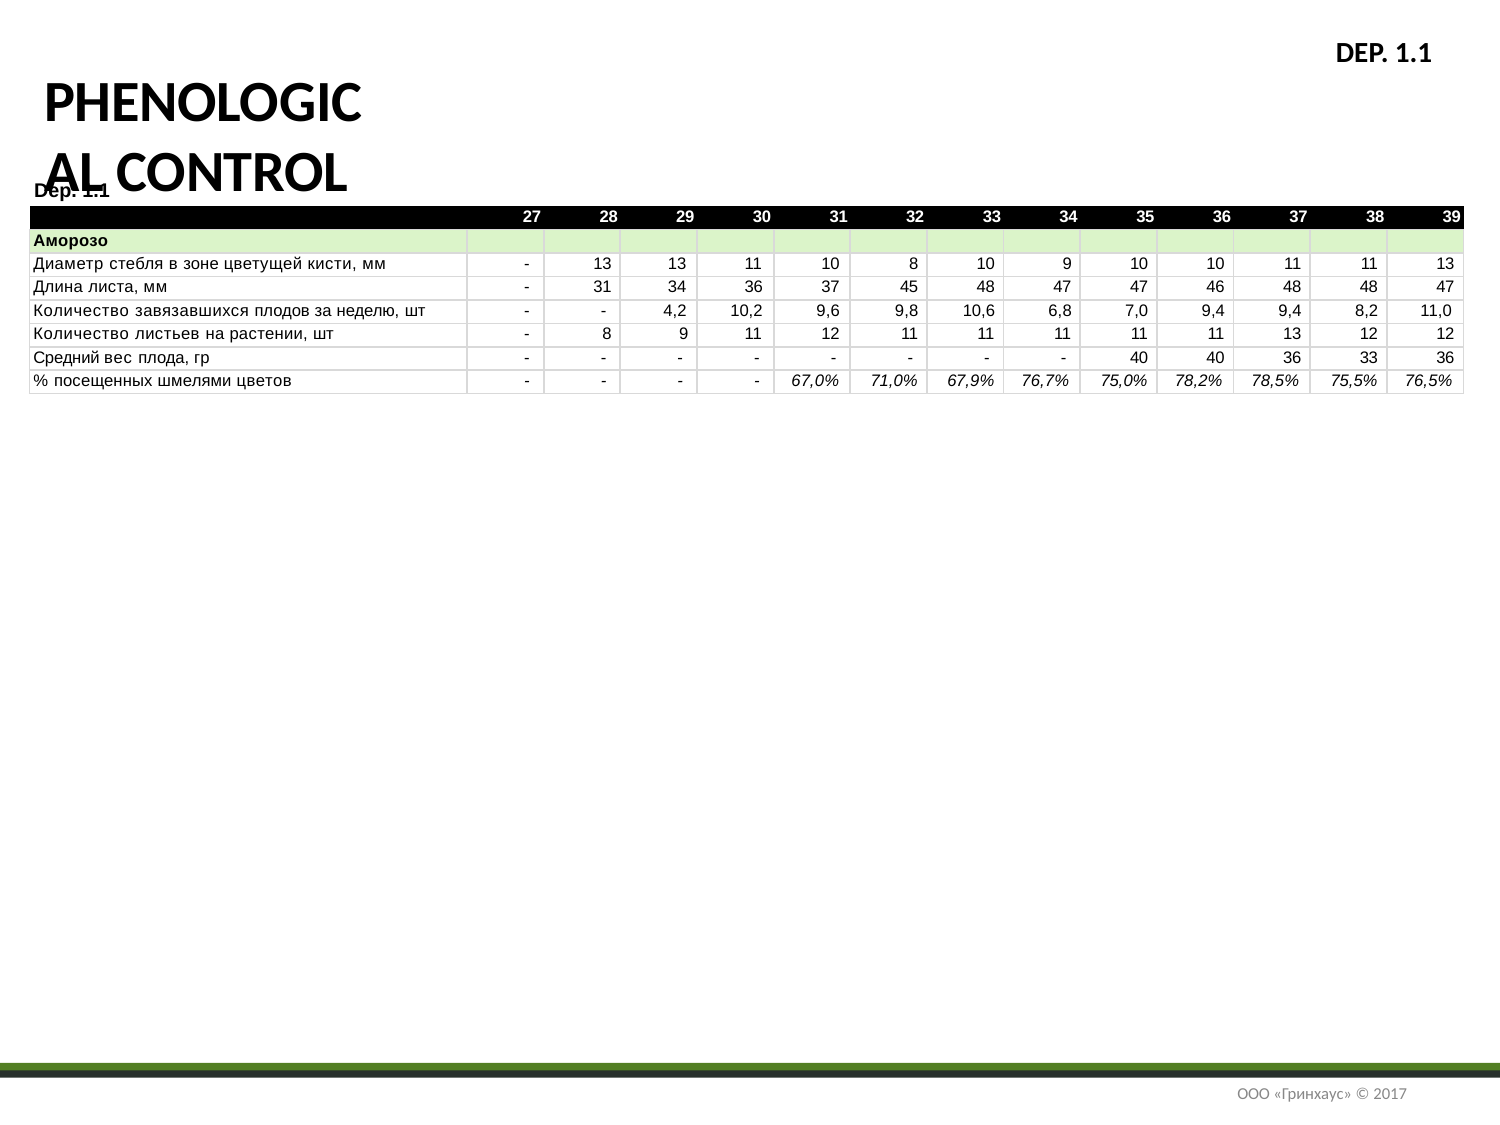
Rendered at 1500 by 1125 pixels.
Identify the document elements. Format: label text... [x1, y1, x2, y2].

table_header 39 [1387, 206, 1464, 229]
table_cell 36 [698, 277, 773, 299]
text_box Dep. 1.1 [32, 175, 121, 202]
table_cell - [468, 277, 543, 299]
table_cell Средний вес плода, гр [30, 348, 466, 369]
table_header 28 [544, 206, 620, 229]
table_cell - [621, 371, 696, 393]
table_cell 10 [775, 254, 849, 276]
table_header 38 [1310, 206, 1387, 229]
table_header 29 [620, 206, 697, 229]
table_cell 8,2 [1311, 301, 1386, 323]
table_cell 12 [1311, 324, 1386, 346]
table_cell [1081, 230, 1156, 252]
table_cell - [545, 301, 619, 323]
table_cell 13 [545, 254, 619, 276]
table_cell [928, 230, 1003, 252]
table_cell 11 [1234, 254, 1309, 276]
table_cell 11 [851, 324, 926, 346]
table_cell [1004, 230, 1079, 252]
table_cell 10,6 [928, 301, 1003, 323]
table_header 33 [927, 206, 1004, 229]
table_cell Количество завязавшихся плодов за неделю, шт [30, 301, 466, 323]
table_cell - [1004, 348, 1079, 369]
table_cell 8 [545, 324, 619, 346]
table_cell 48 [1311, 277, 1386, 299]
table_cell 7,0 [1081, 301, 1156, 323]
table_cell 48 [928, 277, 1003, 299]
table_cell 9 [621, 324, 696, 346]
table_cell 9,6 [775, 301, 849, 323]
table_header 35 [1080, 206, 1157, 229]
table_header 37 [1234, 206, 1310, 229]
table_cell [775, 230, 849, 252]
table_cell 48 [1234, 277, 1309, 299]
table_cell 78,5% [1234, 371, 1309, 393]
table_cell 76,7% [1004, 371, 1079, 393]
table_cell 9,4 [1234, 301, 1309, 323]
table_cell 37 [775, 277, 849, 299]
table_cell 47 [1004, 277, 1079, 299]
table_header 36 [1157, 206, 1234, 229]
table_cell 11 [928, 324, 1003, 346]
table_cell 67,0% [775, 371, 849, 393]
table_cell - [775, 348, 849, 369]
table_cell 47 [1388, 277, 1463, 299]
table_cell [851, 230, 926, 252]
table_cell - [698, 371, 773, 393]
table_cell 12 [775, 324, 849, 346]
table_cell 13 [1234, 324, 1309, 346]
table_cell [545, 230, 619, 252]
table_cell - [545, 371, 619, 393]
table_cell 10 [928, 254, 1003, 276]
table_cell [698, 230, 773, 252]
table_cell - [468, 301, 543, 323]
table_cell 10 [1081, 254, 1156, 276]
table_cell 13 [621, 254, 696, 276]
table_cell 40 [1081, 348, 1156, 369]
table_cell 75,0% [1081, 371, 1156, 393]
table_cell - [468, 371, 543, 393]
table_cell - [698, 348, 773, 369]
table_cell [621, 230, 696, 252]
table_cell 78,2% [1158, 371, 1233, 393]
table_cell 36 [1234, 348, 1309, 369]
table_cell 46 [1158, 277, 1233, 299]
table_header 32 [850, 206, 927, 229]
table_cell 11 [1311, 254, 1386, 276]
table_cell 9 [1004, 254, 1079, 276]
table_cell [1311, 230, 1386, 252]
table_cell 33 [1311, 348, 1386, 369]
table_cell [1234, 230, 1309, 252]
table_cell - [468, 348, 543, 369]
table_cell Диаметр стебля в зоне цветущей кисти, мм [30, 254, 466, 276]
table_cell 40 [1158, 348, 1233, 369]
table_cell 45 [851, 277, 926, 299]
table_header 31 [774, 206, 850, 229]
table_cell Длина листа, мм [30, 277, 466, 299]
table_cell - [468, 324, 543, 346]
table_header 34 [1004, 206, 1080, 229]
table_cell 31 [545, 277, 619, 299]
table_cell 11 [1158, 324, 1233, 346]
table_cell 9,8 [851, 301, 926, 323]
table_cell 47 [1081, 277, 1156, 299]
table_cell 71,0% [851, 371, 926, 393]
table_cell 36 [1388, 348, 1463, 369]
table_cell Количество листьев на растении, шт [30, 324, 466, 346]
table_cell 12 [1388, 324, 1463, 346]
table_cell [1388, 230, 1463, 252]
table_cell [468, 230, 543, 252]
table_header 30 [697, 206, 774, 229]
table_cell 10,2 [698, 301, 773, 323]
table_cell 10 [1158, 254, 1233, 276]
table_cell 11 [698, 254, 773, 276]
table_cell Аморозо [30, 230, 466, 252]
table_cell 11 [698, 324, 773, 346]
footer ООО «Гринхаус» © 2017 [1235, 1085, 1413, 1125]
table_cell 8 [851, 254, 926, 276]
table_cell % посещенных шмелями цветов [30, 371, 466, 393]
table_cell - [621, 348, 696, 369]
table_cell 34 [621, 277, 696, 299]
table_cell - [851, 348, 926, 369]
table_cell - [545, 348, 619, 369]
table_cell 6,8 [1004, 301, 1079, 323]
table_cell 76,5% [1388, 371, 1463, 393]
table_cell - [468, 254, 543, 276]
title PHENOLOGICAL CONTROL [42, 61, 365, 206]
table_cell 13 [1388, 254, 1463, 276]
text_box DEP. 1.1 [1316, 31, 1453, 69]
table_cell 75,5% [1311, 371, 1386, 393]
table_cell 4,2 [621, 301, 696, 323]
table_cell - [928, 348, 1003, 369]
table_header 27 [30, 206, 544, 229]
table_cell 67,9% [928, 371, 1003, 393]
table_cell 11 [1081, 324, 1156, 346]
table_cell [1158, 230, 1233, 252]
table_cell 11 [1004, 324, 1079, 346]
table_cell 9,4 [1158, 301, 1233, 323]
table_cell 11,0 [1388, 301, 1463, 323]
